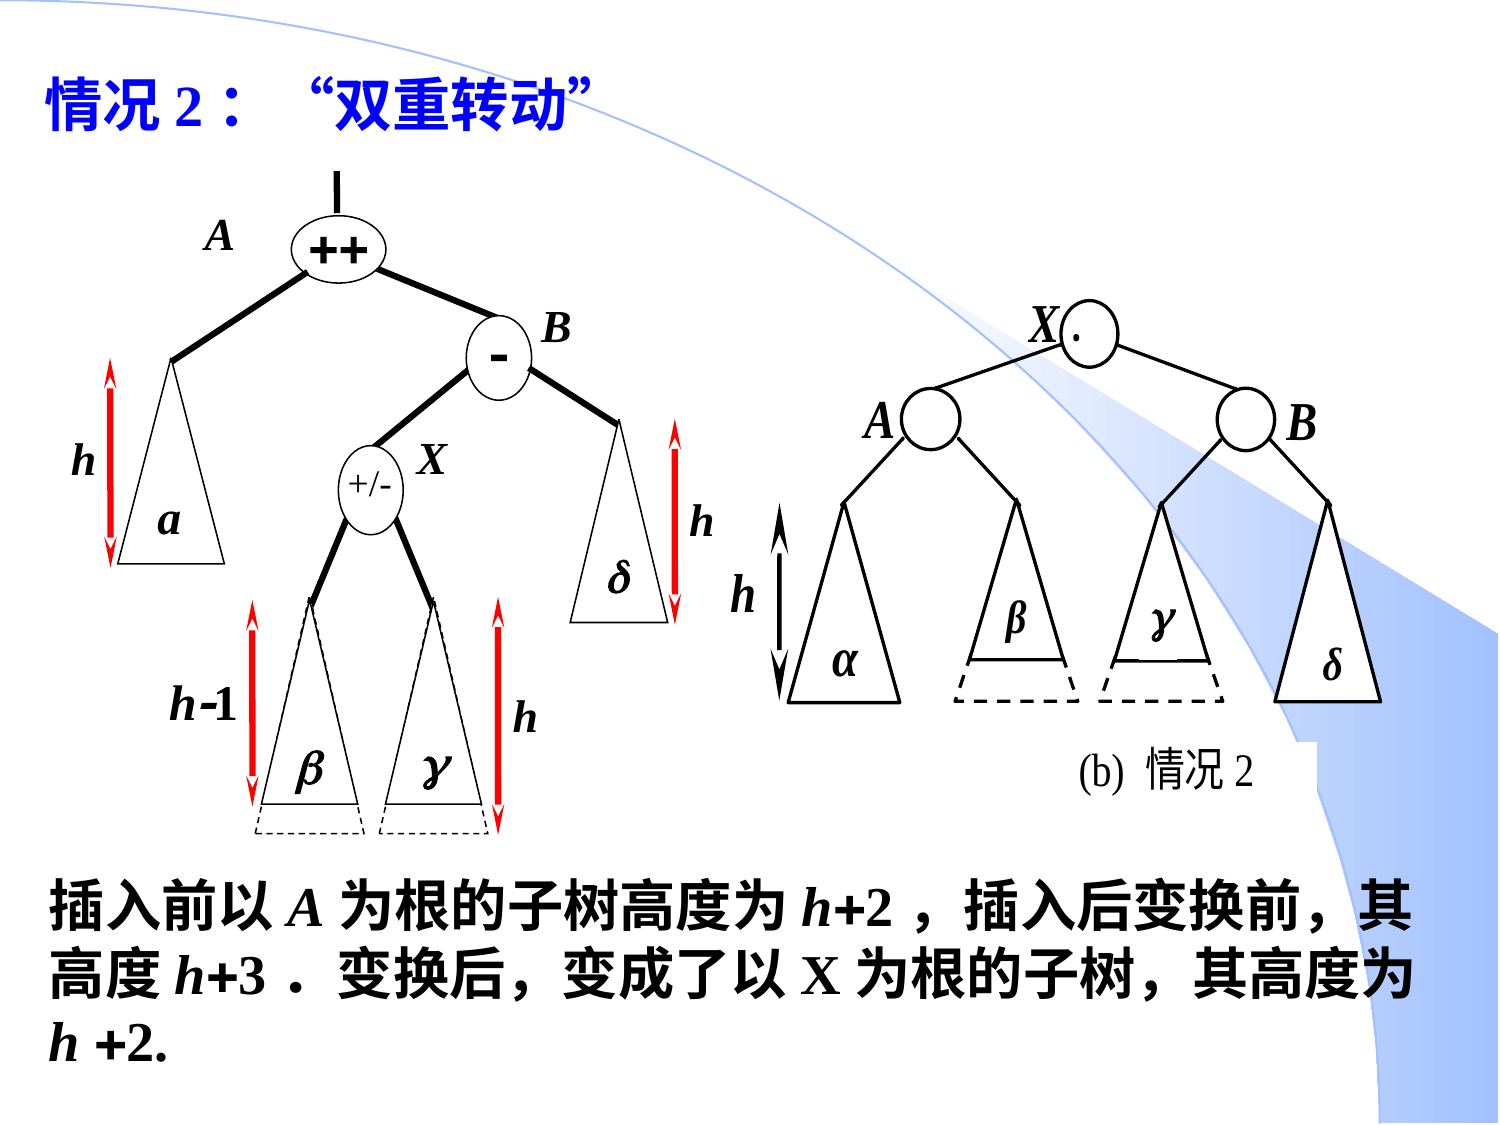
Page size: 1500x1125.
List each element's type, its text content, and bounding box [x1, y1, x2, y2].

text_box 情况2：“双重转动” [29, 60, 1465, 146]
text_box 插入前以A为根的子树高度为h2，插入后变换前，其高度h3．变换后，变成了以X为根的子树，其高度为h 2. [33, 862, 1459, 1081]
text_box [64, 170, 721, 836]
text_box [726, 259, 1500, 877]
